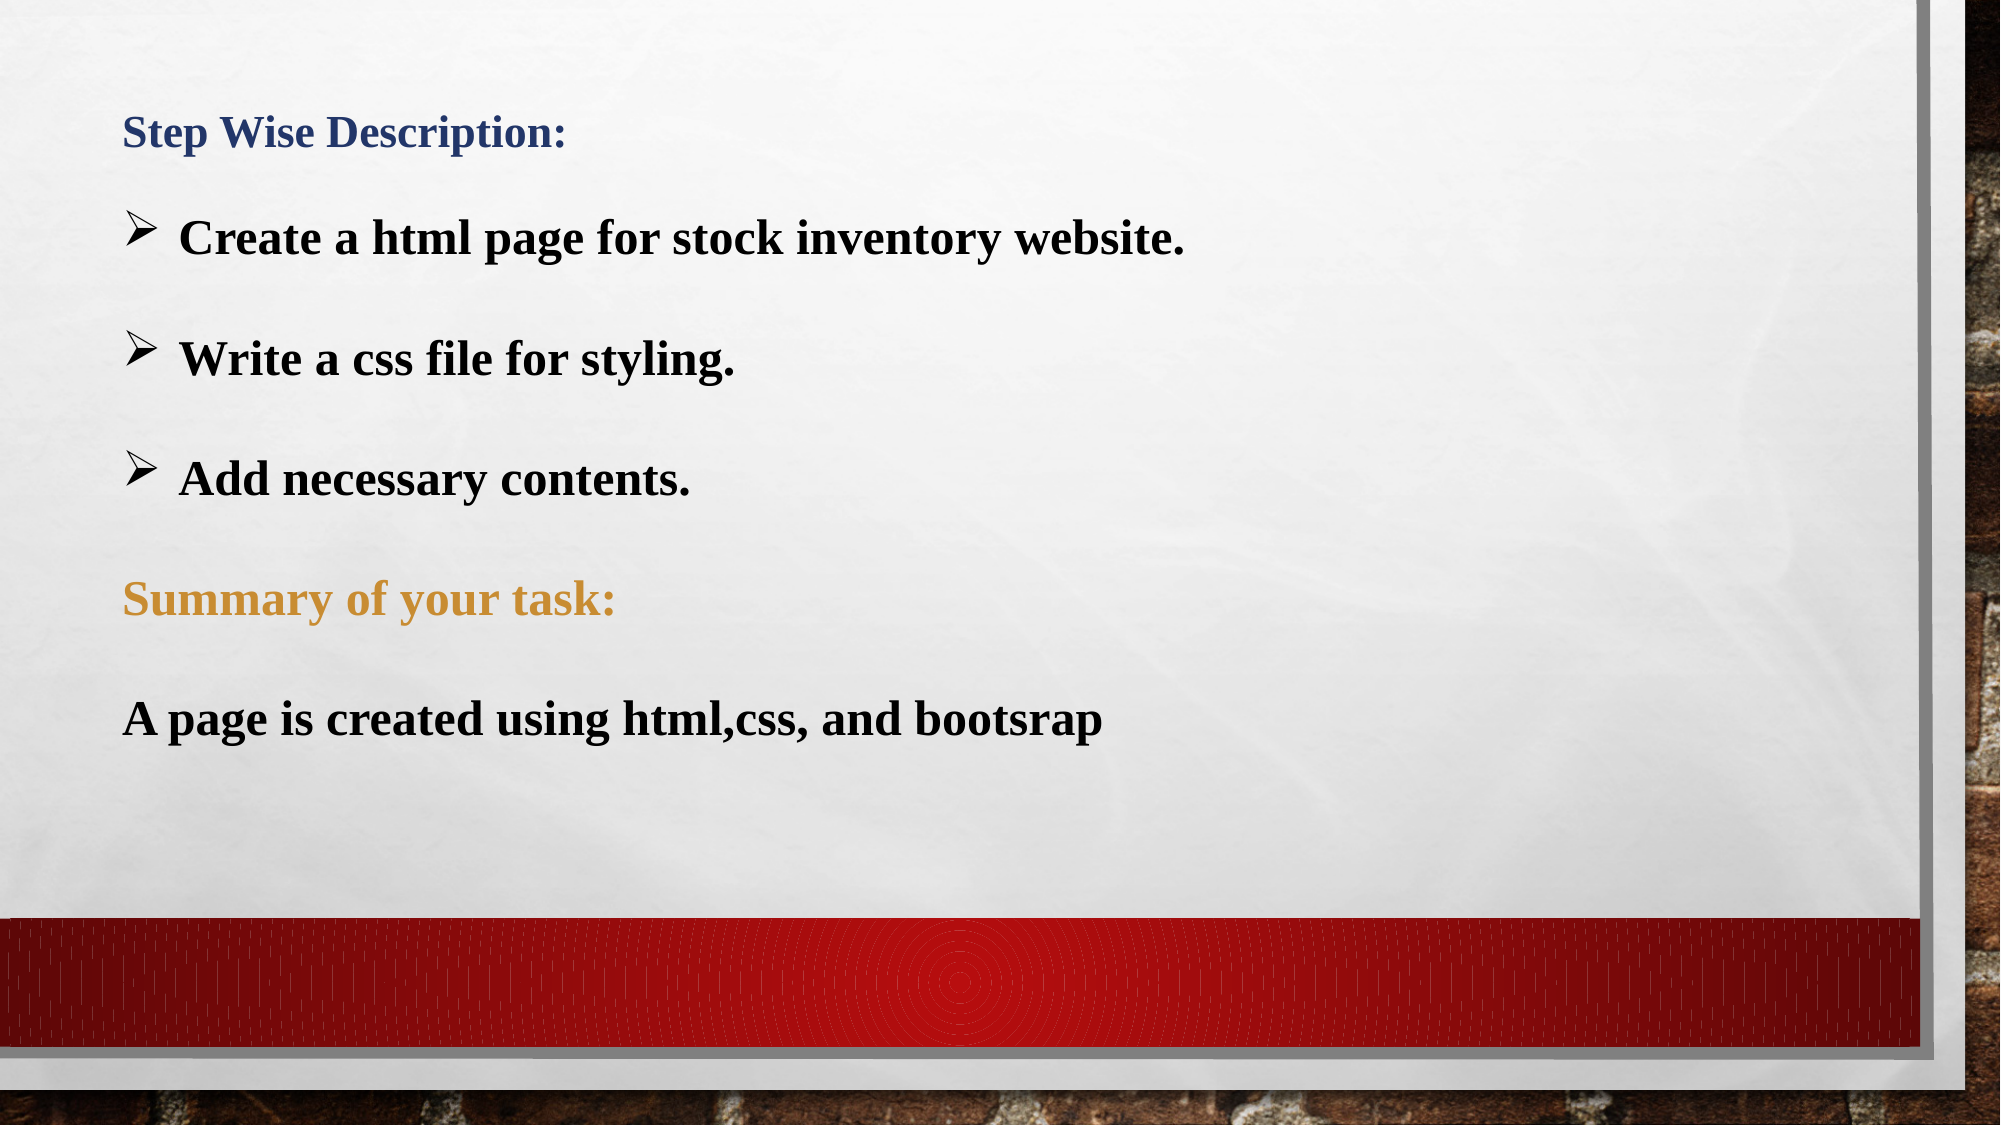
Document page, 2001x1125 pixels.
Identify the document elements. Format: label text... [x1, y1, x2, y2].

text_box Step Wise Description: Create a html page for stock inventory website. Write a css file for styling. Add necessary contents. Summary of your task: A page is created using html,css, and bootsrap [107, 99, 1636, 982]
picture [0, 0, 2000, 1125]
